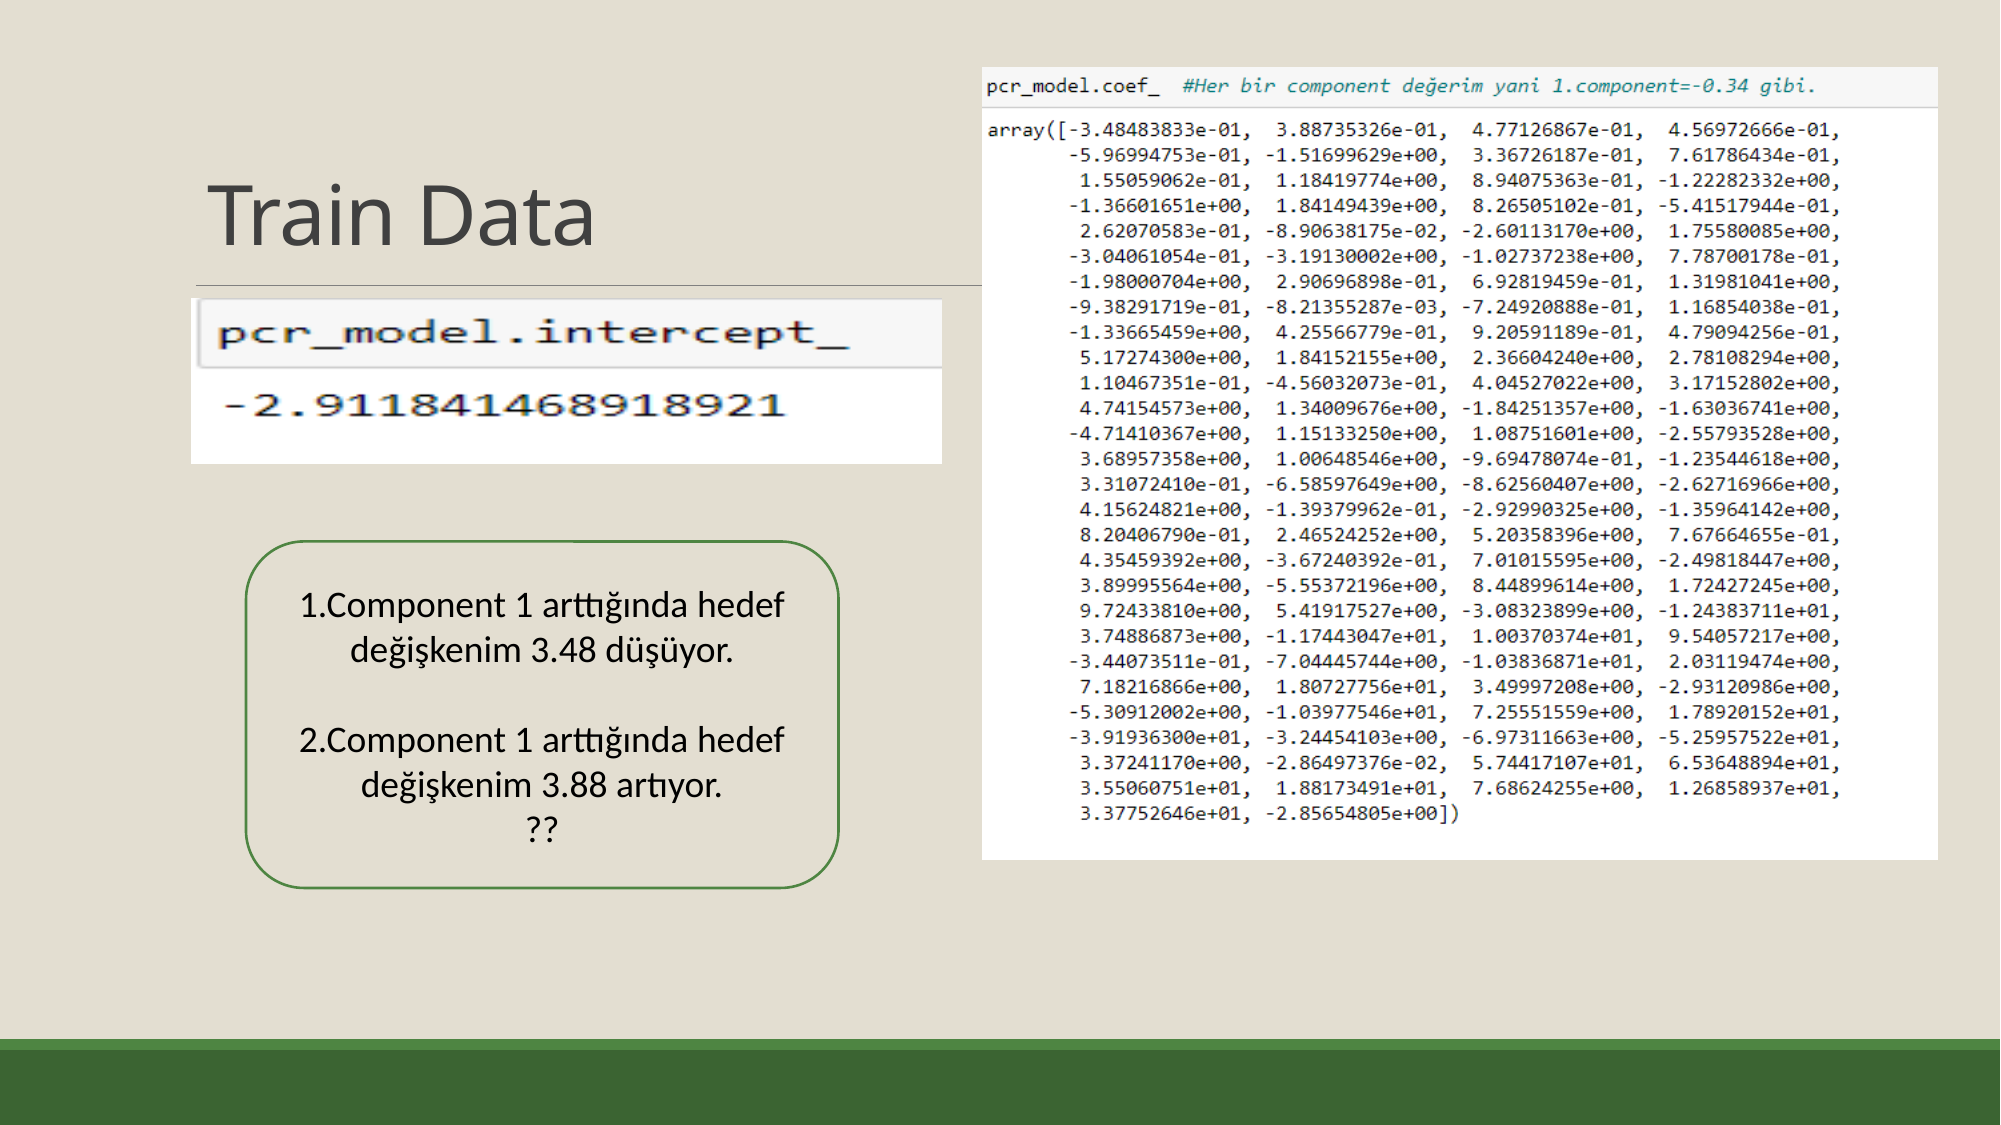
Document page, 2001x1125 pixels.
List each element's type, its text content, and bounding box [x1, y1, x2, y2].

picture [191, 297, 943, 464]
title Train Data [191, 153, 979, 270]
picture [981, 67, 1938, 861]
text_box 1.Component 1 arttığında hedef değişkenim 3.48 düşüyor. 2.Component 1 arttığında hedef değişkenim 3.88 artıyor. ?? [244, 540, 840, 890]
